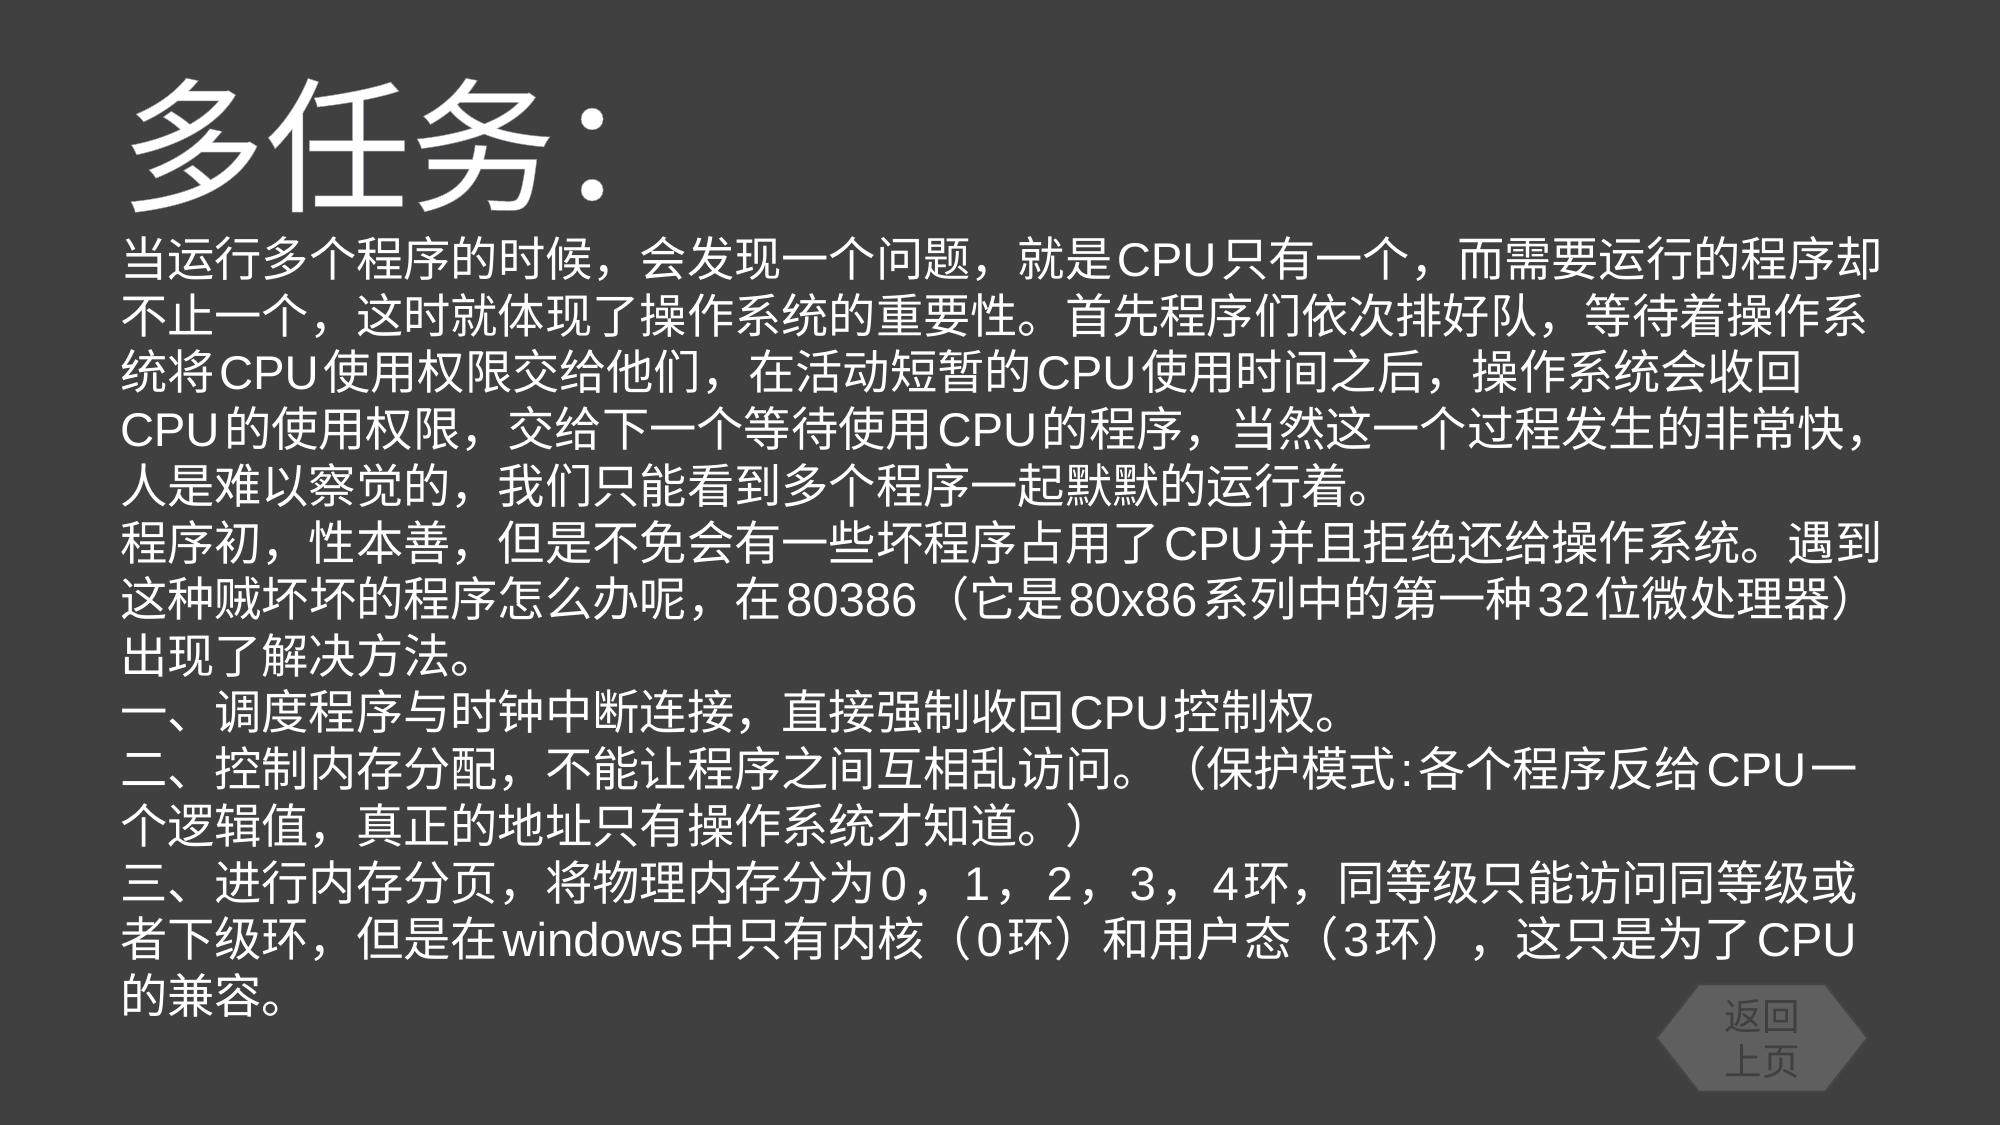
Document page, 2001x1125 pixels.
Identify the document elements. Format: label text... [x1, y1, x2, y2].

text_box 返回上页 [1655, 983, 1869, 1093]
text_box 多任务： 当运行多个程序的时候，会发现一个问题，就是CPU只有一个，而需要运行的程序却不止一个，这时就体现了操作系统的重要性。首先程序们依次排好队，等待着操作系统将CPU使用权限交给他们，在活动短暂的CPU使用时间之后，操作系统会收回CPU的使用权限，交给下一个等待使用CPU的程序，当然这一个过程发生的非常快，人是难以察觉的，我们只能看到多个程序一起默默的运行着。 程序初，性本善，但是不免会有一些坏程序占用了CPU并且拒绝还给操作系统。遇到这种贼坏坏的程序怎么办呢，在80386（它是80x86系列中的第一种32位微处理器） 出现了解决方法。 一、调度程序与时钟中断连接，直接强制收回CPU控制权。 二、控制内存分配，不能让程序之间互相乱访问。（保护模式:各个程序反给CPU一个逻辑值，真正的地址只有操作系统才知道。） 三、进行内存分页，将物理内存分为0，1，2，3，4环，同等级只能访问同等级或者下级环，但是在windows中只有内核（0环）和用户态（3环），这只是为了CPU的兼容。 [99, 45, 1919, 1051]
